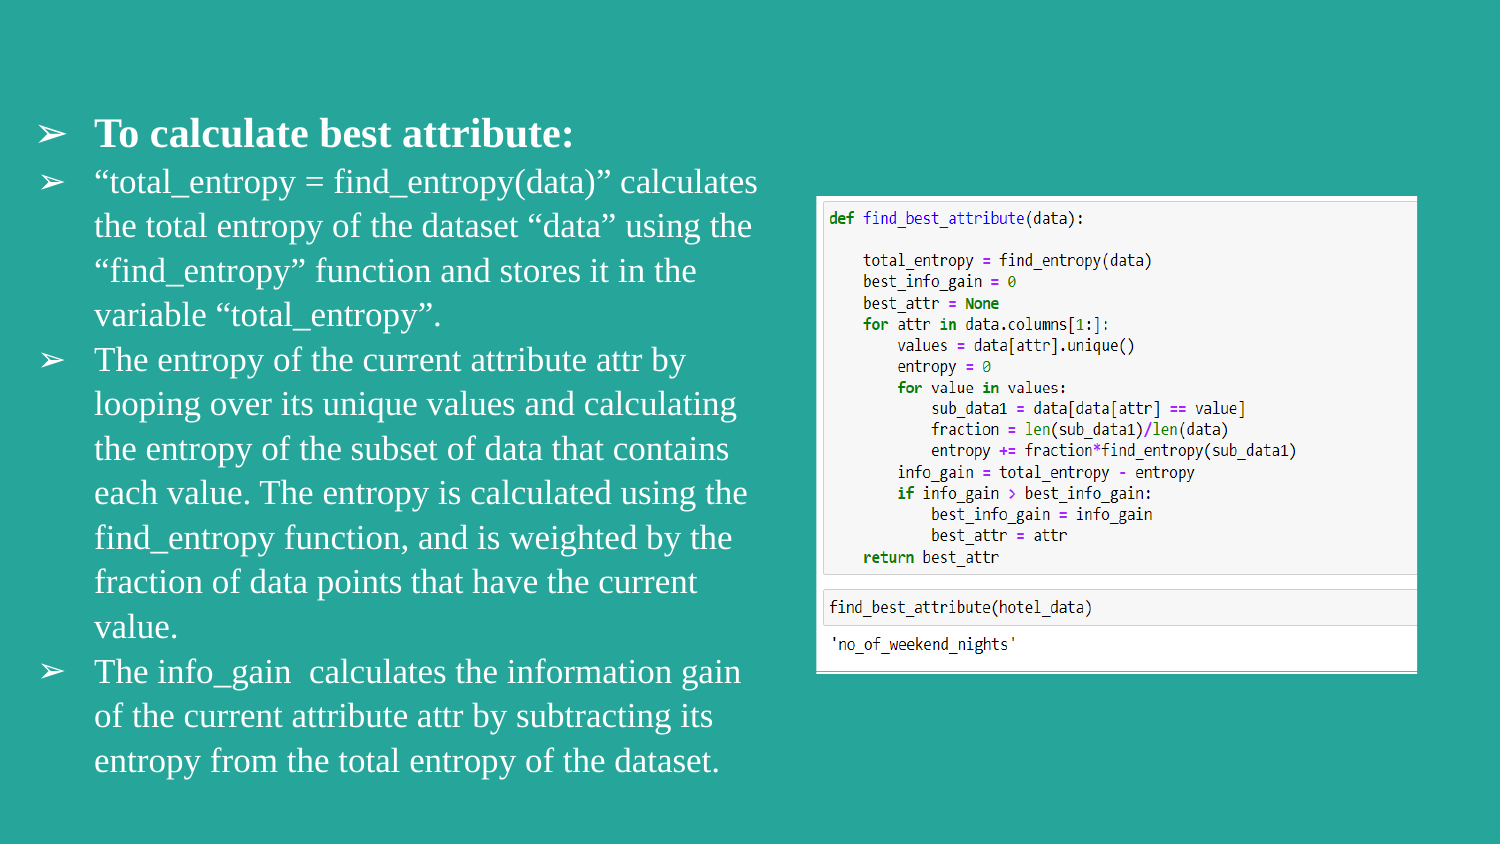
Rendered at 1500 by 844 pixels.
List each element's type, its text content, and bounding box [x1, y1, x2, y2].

list To calculate best attribute: “total_entropy = find_entropy(data)” calculates the total entropy of the dataset “data” using the “find_entropy” function and stores it in the variable “total_entropy”. The entropy of the current attribute attr by looping over its unique values and calculating the entropy of the subset of data that contains each value. The entropy is calculated using the find_entropy function, and is weighted by the fraction of data points that have the current value. The info_gain calculates the information gain of the current attribute attr by subtracting its entropy from the total entropy of the dataset. [0, 87, 788, 803]
picture [815, 195, 1418, 674]
